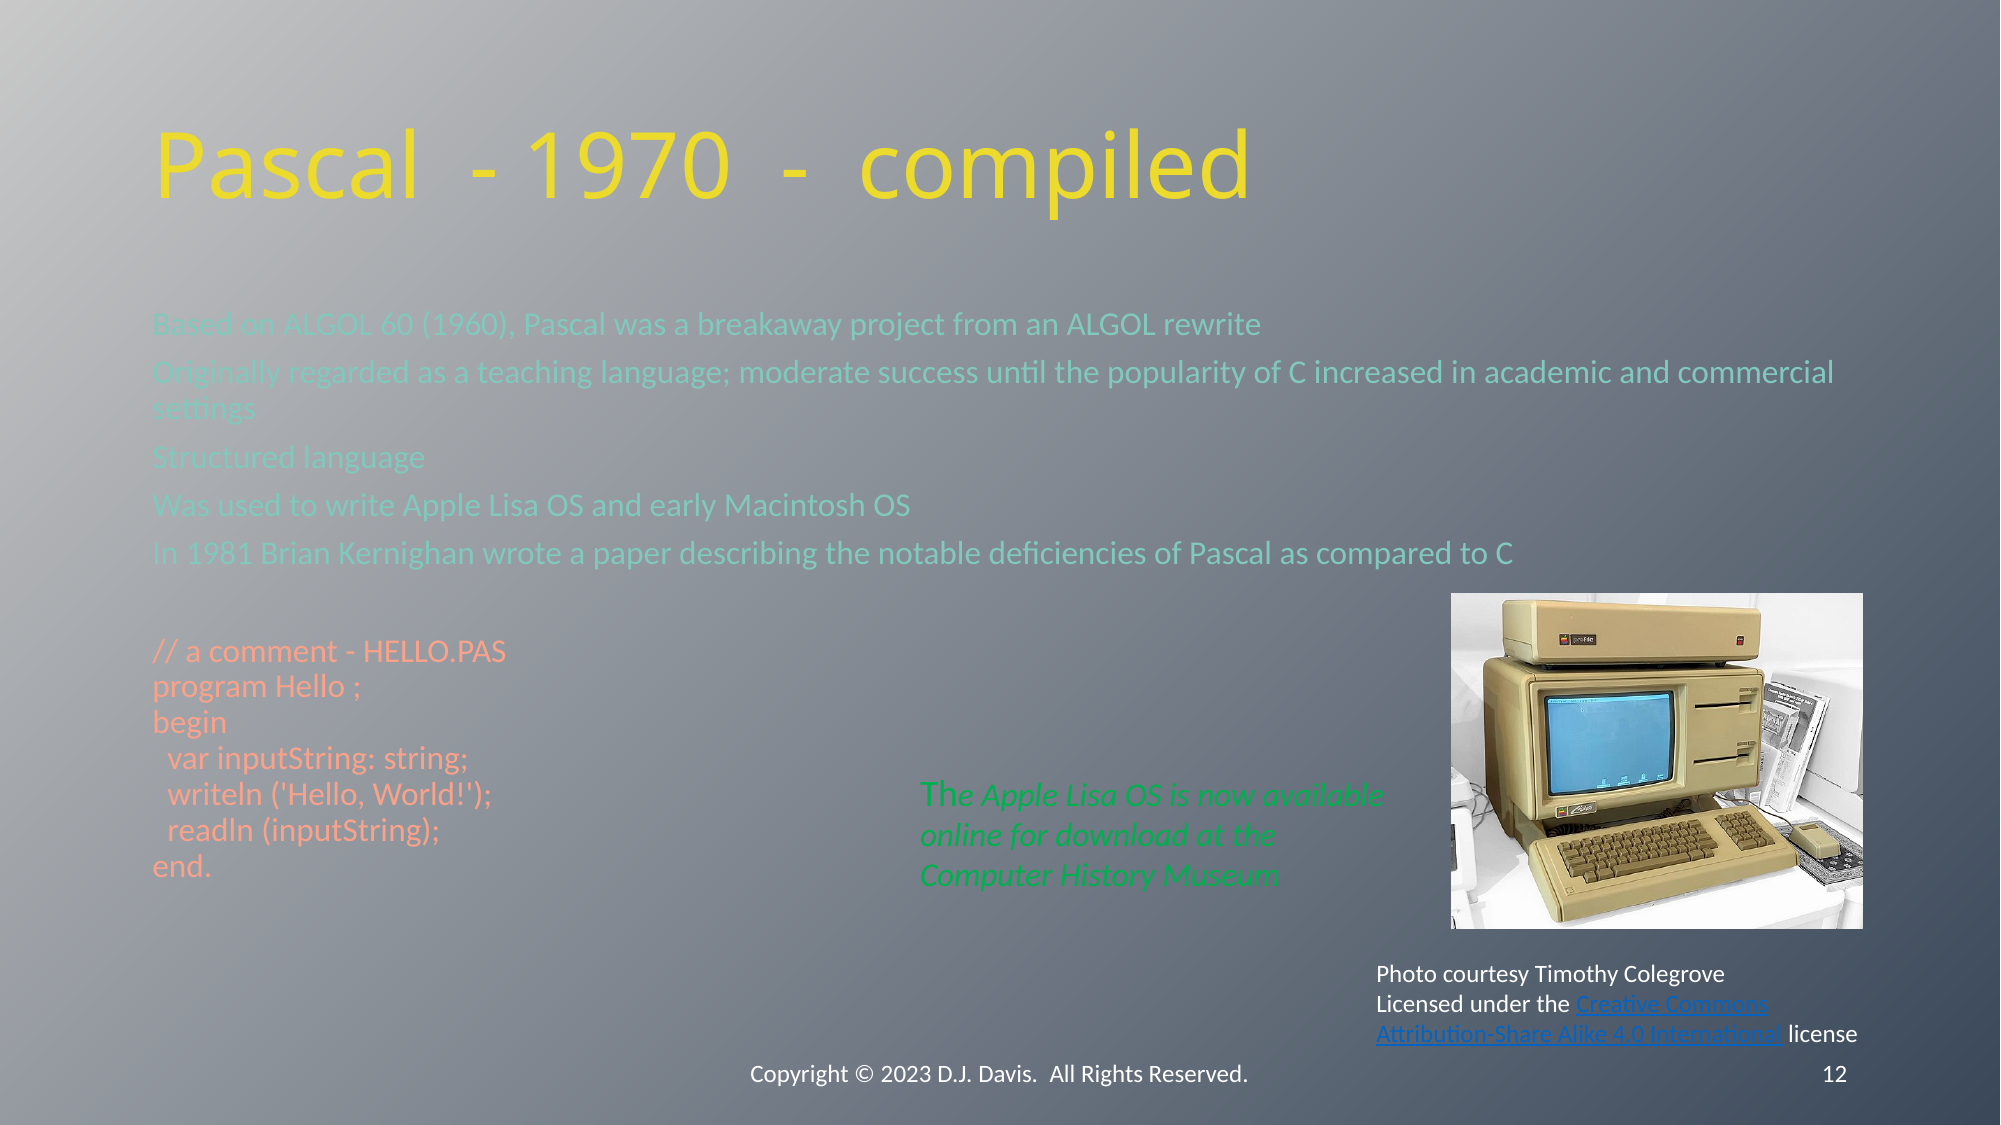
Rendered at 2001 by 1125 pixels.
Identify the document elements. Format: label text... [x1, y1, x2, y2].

title Pascal - 1970 - compiled [137, 59, 1863, 278]
list Based on ALGOL 60 (1960), Pascal was a breakaway project from an ALGOL rewrite Originally regarded as a teaching language; moderate success until the popularity of C increased in academic and commercial settings Structured language Was used to write Apple Lisa OS and early Macintosh OS In 1981 Brian Kernighan wrote a paper describing the notable deficiencies of Pascal as compared to C // a comment - HELLO.PAS program Hello ; begin var inputString: string; writeln ('Hello, World!'); readln (inputString); end. [137, 299, 1863, 1014]
picture [1451, 593, 1863, 929]
text_box Photo courtesy Timothy Colegrove Licensed under the Creative Commons Attribution-Share Alike 4.0 International license [1361, 950, 2000, 1056]
slide_number 12 [1412, 1042, 1863, 1103]
footer Copyright © 2023 D.J. Davis. All Rights Reserved. [662, 1042, 1338, 1103]
text_box The Apple Lisa OS is now available online for download at the Computer History Museum [905, 761, 1417, 901]
